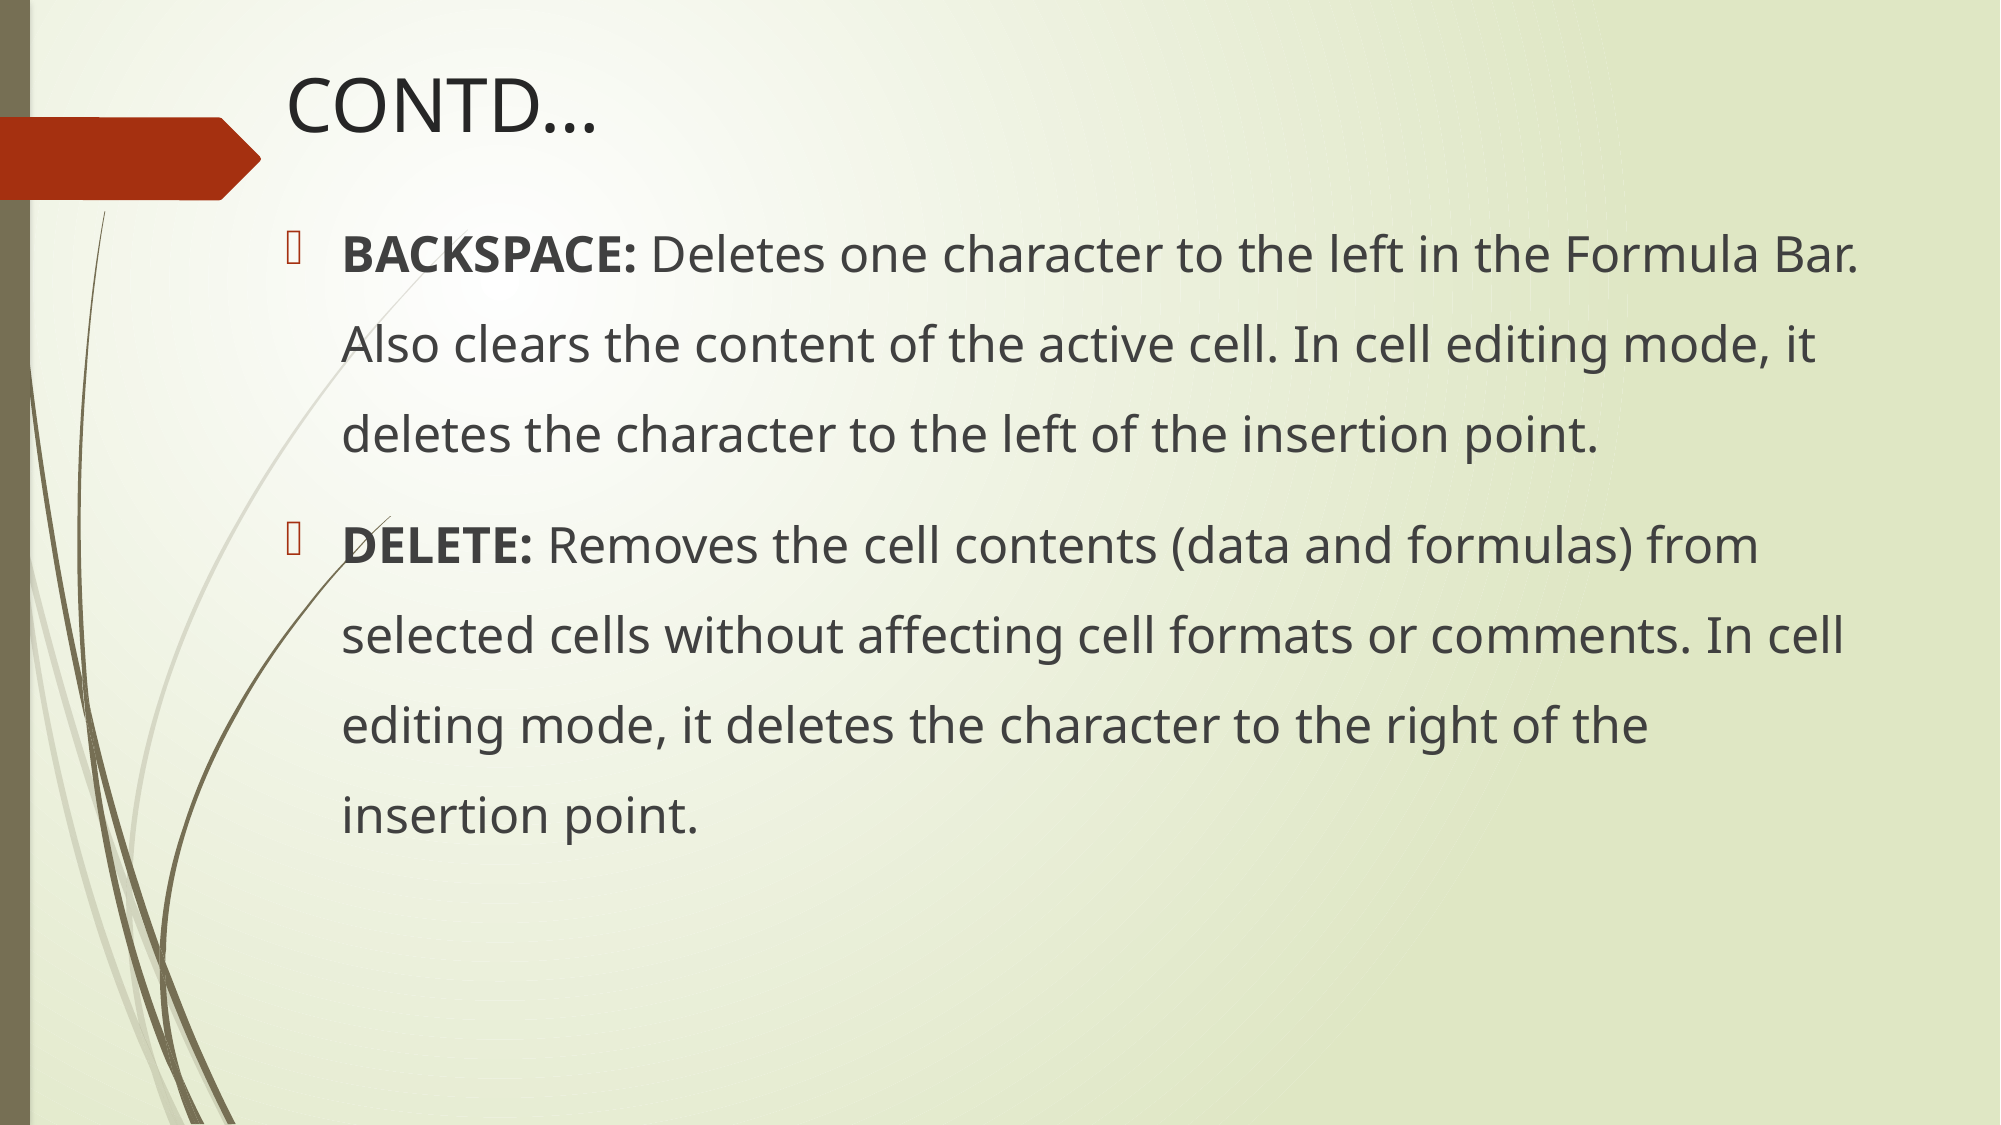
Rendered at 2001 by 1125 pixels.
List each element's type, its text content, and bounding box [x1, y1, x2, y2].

title CONTD… [270, 50, 1888, 184]
list BACKSPACE: Deletes one character to the left in the Formula Bar. Also clears the content of the active cell. In cell editing mode, it deletes the character to the left of the insertion point. DELETE: Removes the cell contents (data and formulas) from selected cells without affecting cell formats or comments. In cell editing mode, it deletes the character to the right of the insertion point. [270, 184, 1888, 970]
